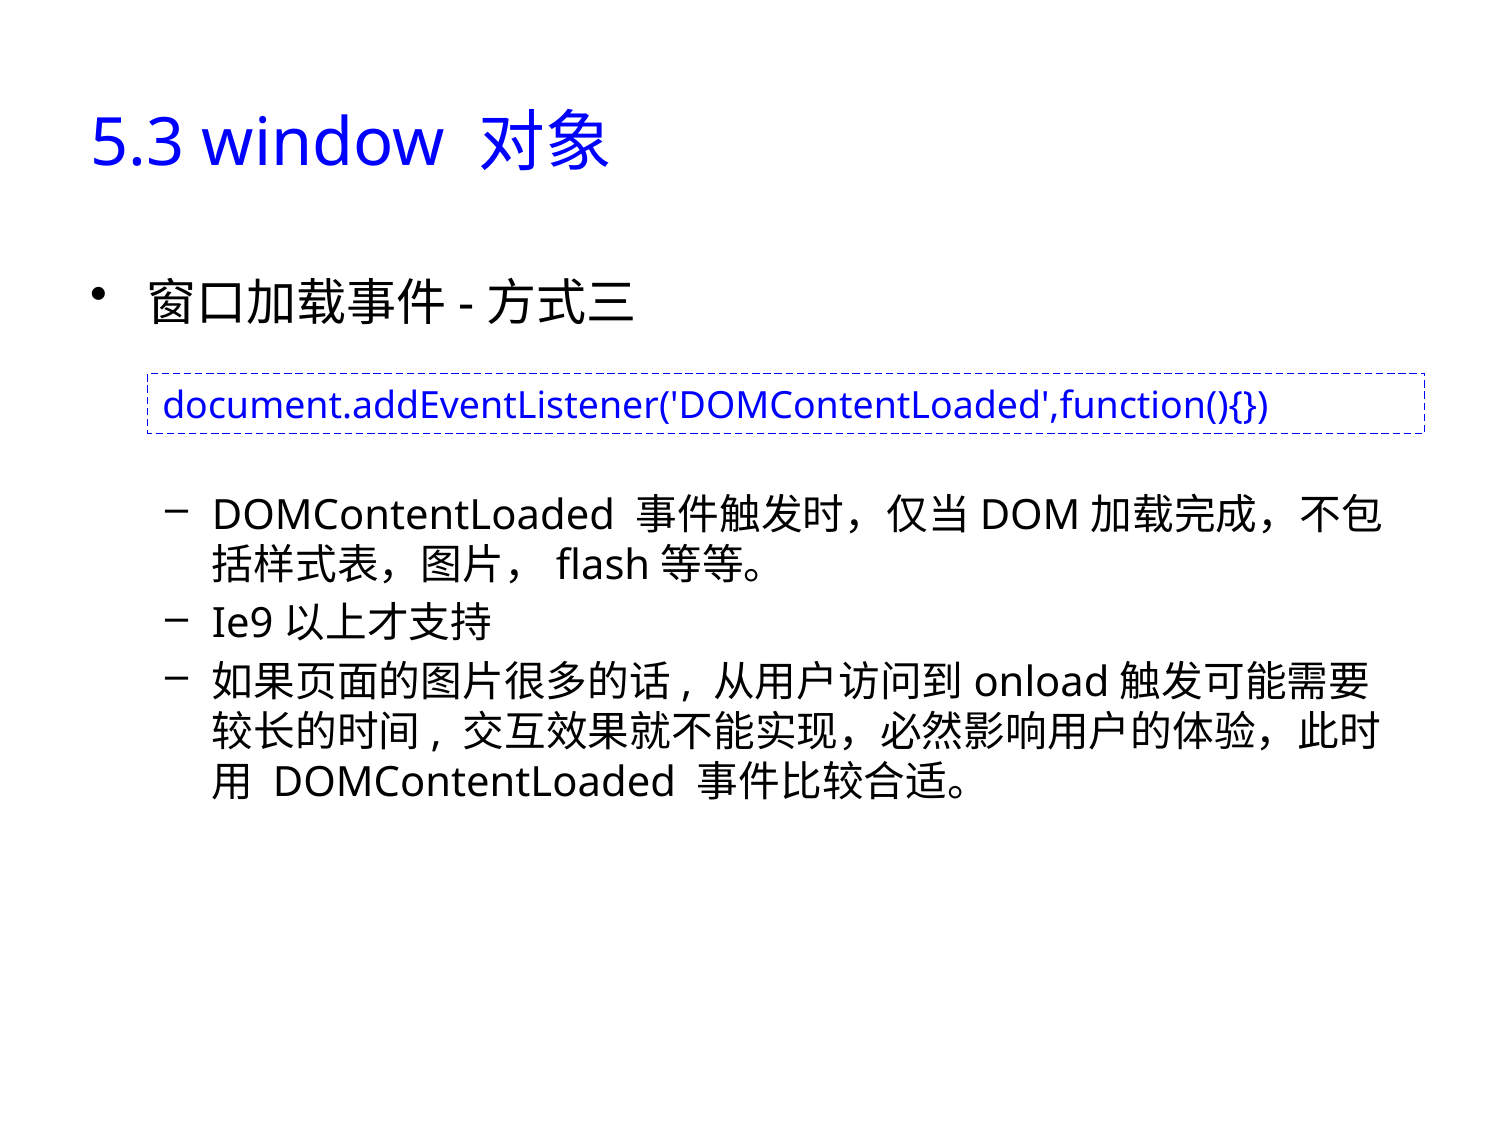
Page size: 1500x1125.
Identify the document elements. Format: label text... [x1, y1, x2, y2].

text_box document.addEventListener('DOMContentLoaded',function(){}) [147, 373, 1425, 434]
title 5.3 window 对象 [75, 45, 1425, 233]
list 窗口加载事件-方式三 DOMContentLoaded 事件触发时，仅当DOM加载完成，不包括样式表，图片，flash等等。 Ie9以上才支持 如果页面的图片很多的话, 从用户访问到onload触发可能需要较长的时间, 交互效果就不能实现，必然影响用户的体验，此时用 DOMContentLoaded 事件比较合适。 [75, 262, 1425, 1005]
